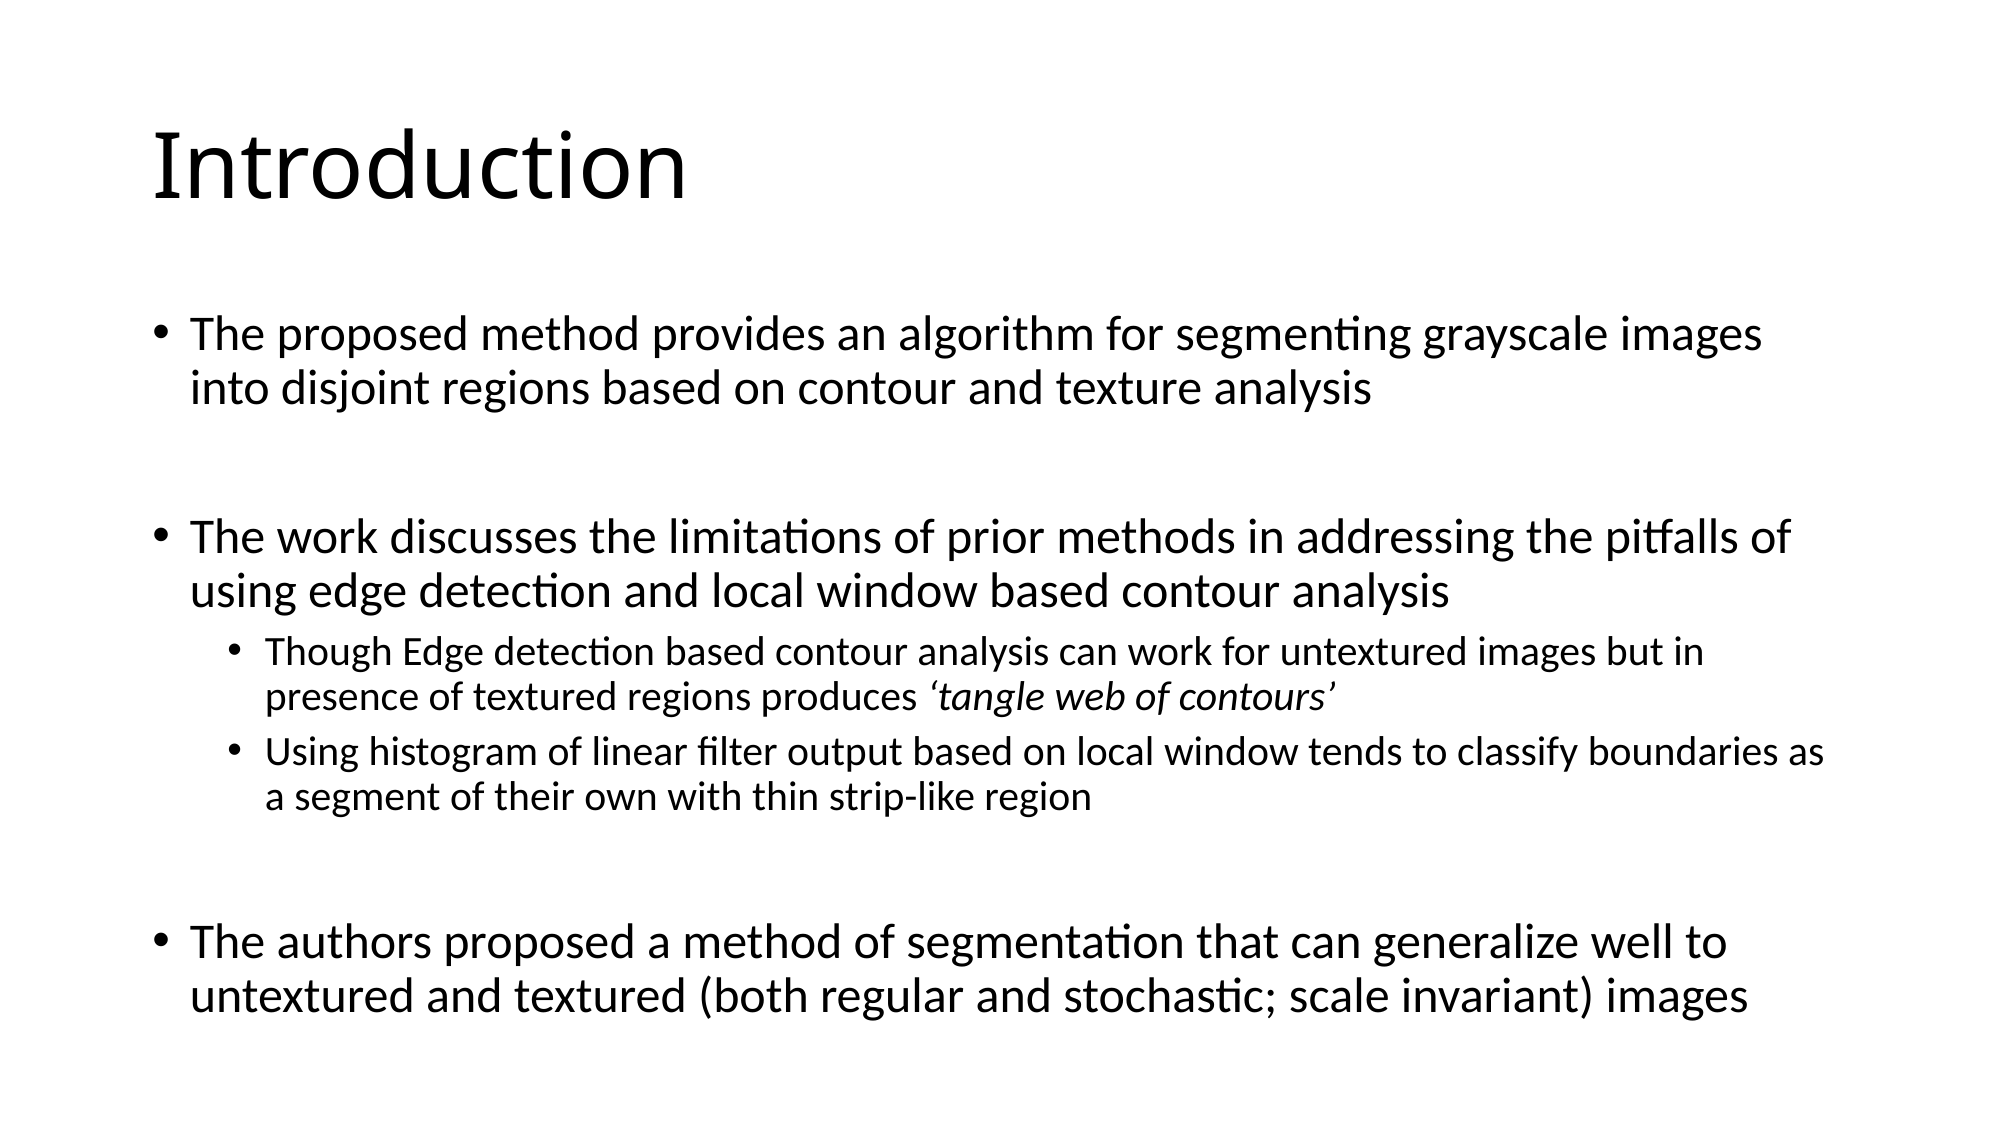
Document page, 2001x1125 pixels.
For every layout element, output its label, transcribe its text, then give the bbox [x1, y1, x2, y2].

title Introduction [137, 59, 1863, 278]
list The proposed method provides an algorithm for segmenting grayscale images into disjoint regions based on contour and texture analysis The work discusses the limitations of prior methods in addressing the pitfalls of using edge detection and local window based contour analysis Though Edge detection based contour analysis can work for untextured images but in presence of textured regions produces ‘tangle web of contours’ Using histogram of linear filter output based on local window tends to classify boundaries as a segment of their own with thin strip-like region The authors proposed a method of segmentation that can generalize well to untextured and textured (both regular and stochastic; scale invariant) images [137, 299, 1863, 1048]
